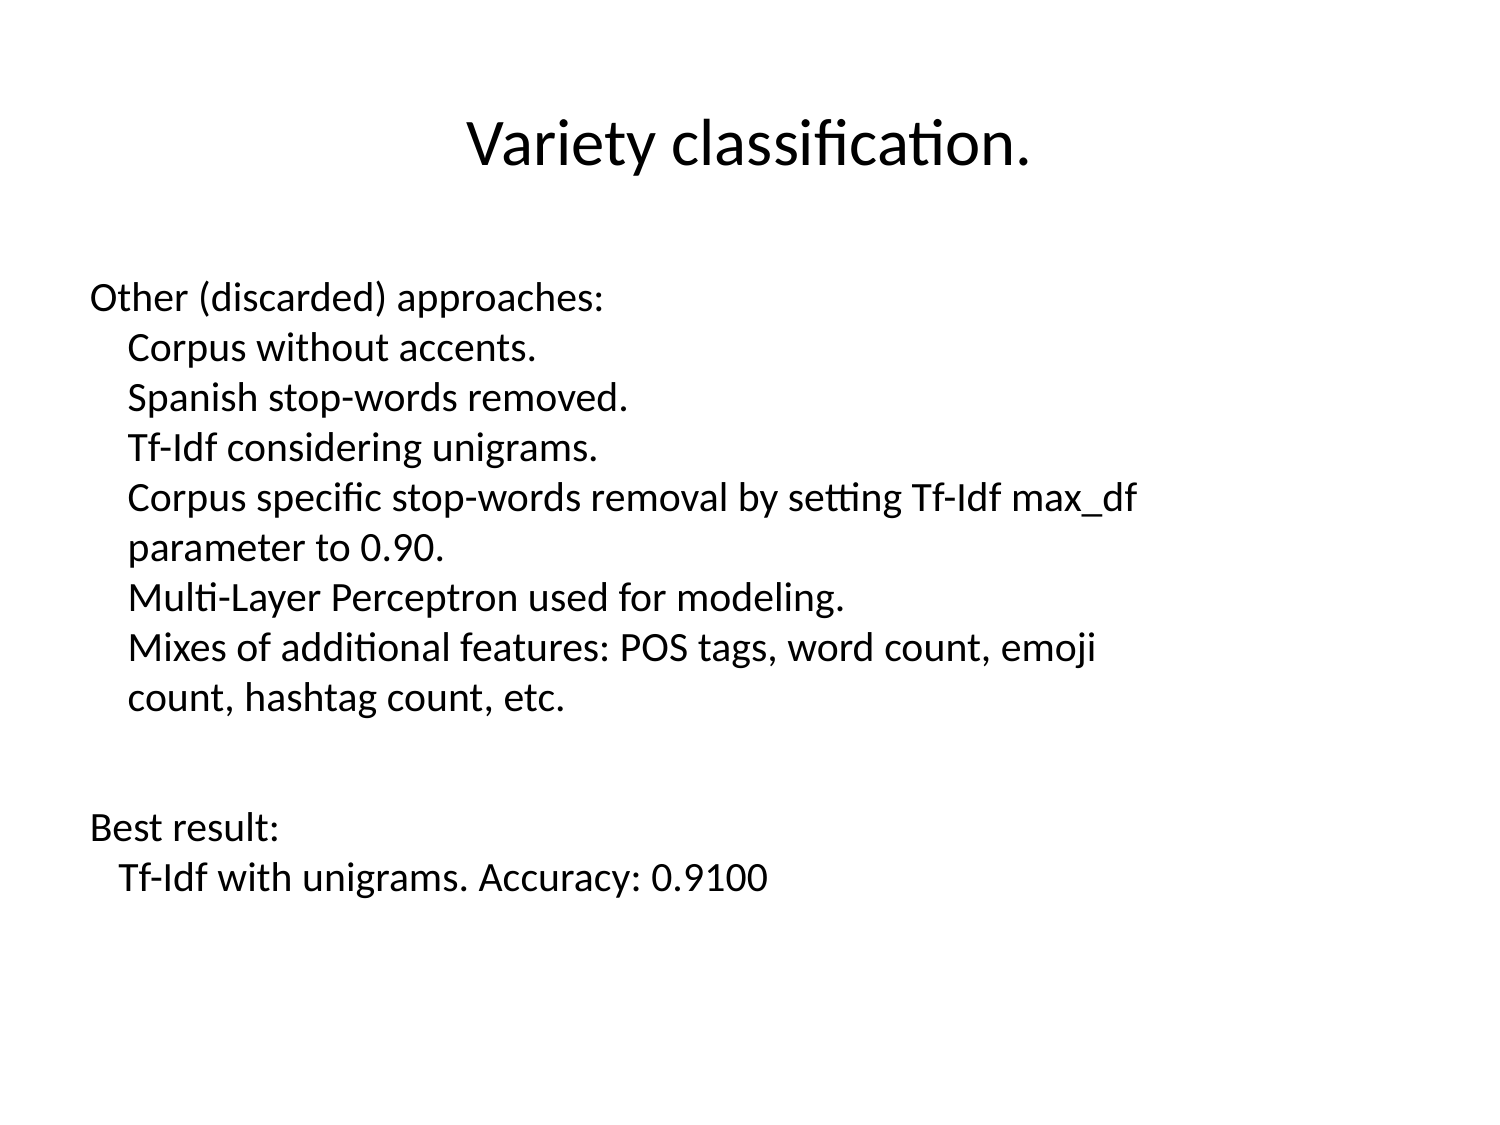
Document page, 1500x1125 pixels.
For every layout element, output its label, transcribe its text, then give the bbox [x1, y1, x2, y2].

text_box Other (discarded) approaches: Corpus without accents. Spanish stop-words removed. Tf-Idf considering unigrams. Corpus specific stop-words removal by setting Tf-Idf max_df parameter to 0.90. Multi-Layer Perceptron used for modeling. Mixes of additional features: POS tags, word count, emoji count, hashtag count, etc. Best result: Tf-Idf with unigrams. Accuracy: 0.9100 [75, 262, 1425, 1005]
text_box Variety classification. [75, 45, 1425, 233]
